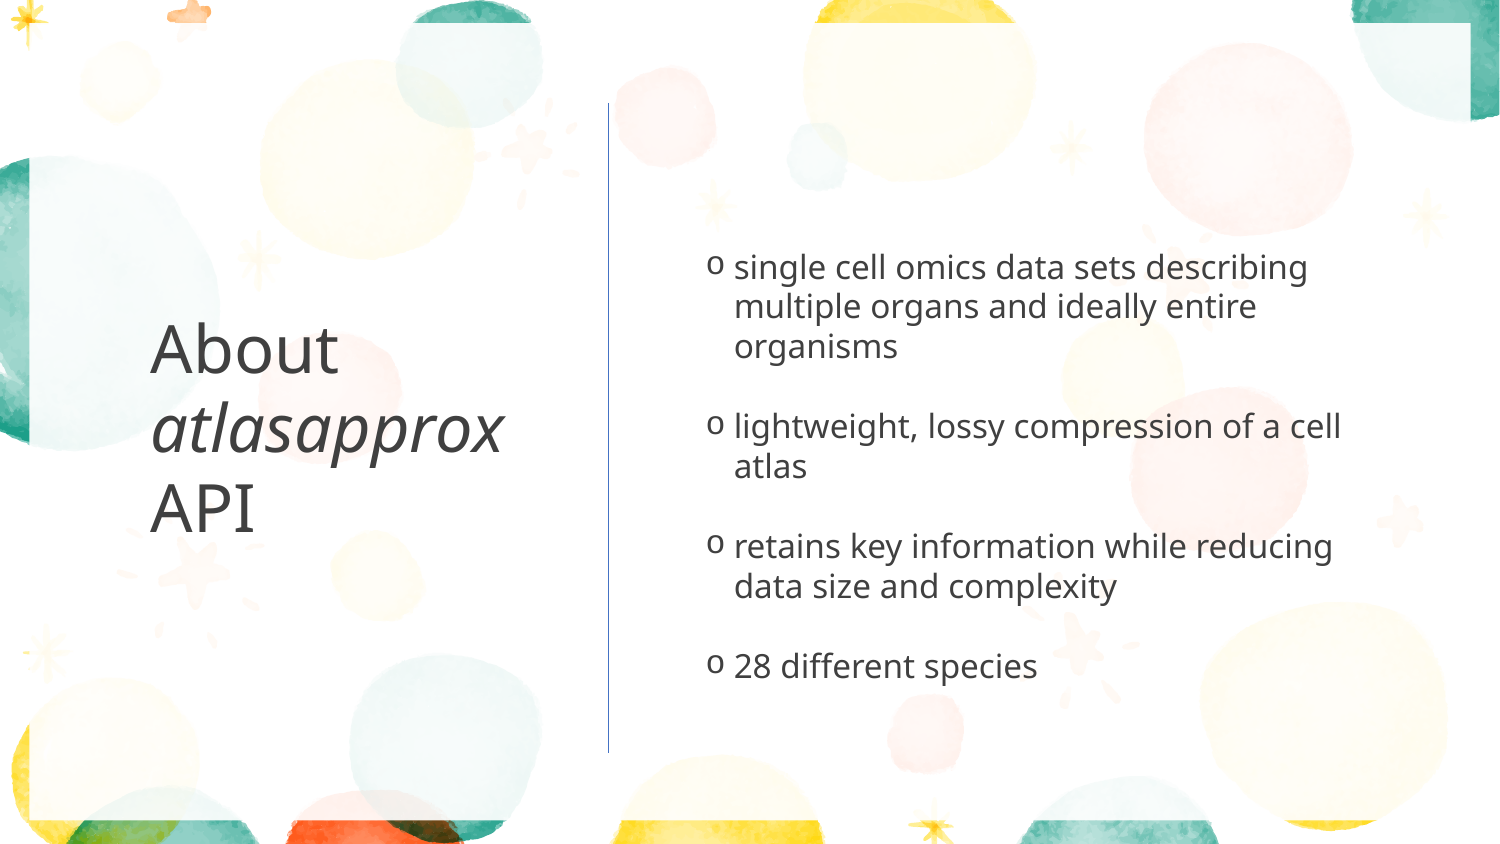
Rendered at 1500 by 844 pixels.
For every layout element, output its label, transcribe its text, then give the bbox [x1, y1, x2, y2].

text_box single cell omics data sets describing multiple organs and ideally entire organisms lightweight, lossy compression of a cell atlas retains key information while reducing data size and complexity 28 different species [690, 238, 1400, 693]
text_box About atlasapprox API [135, 298, 561, 554]
